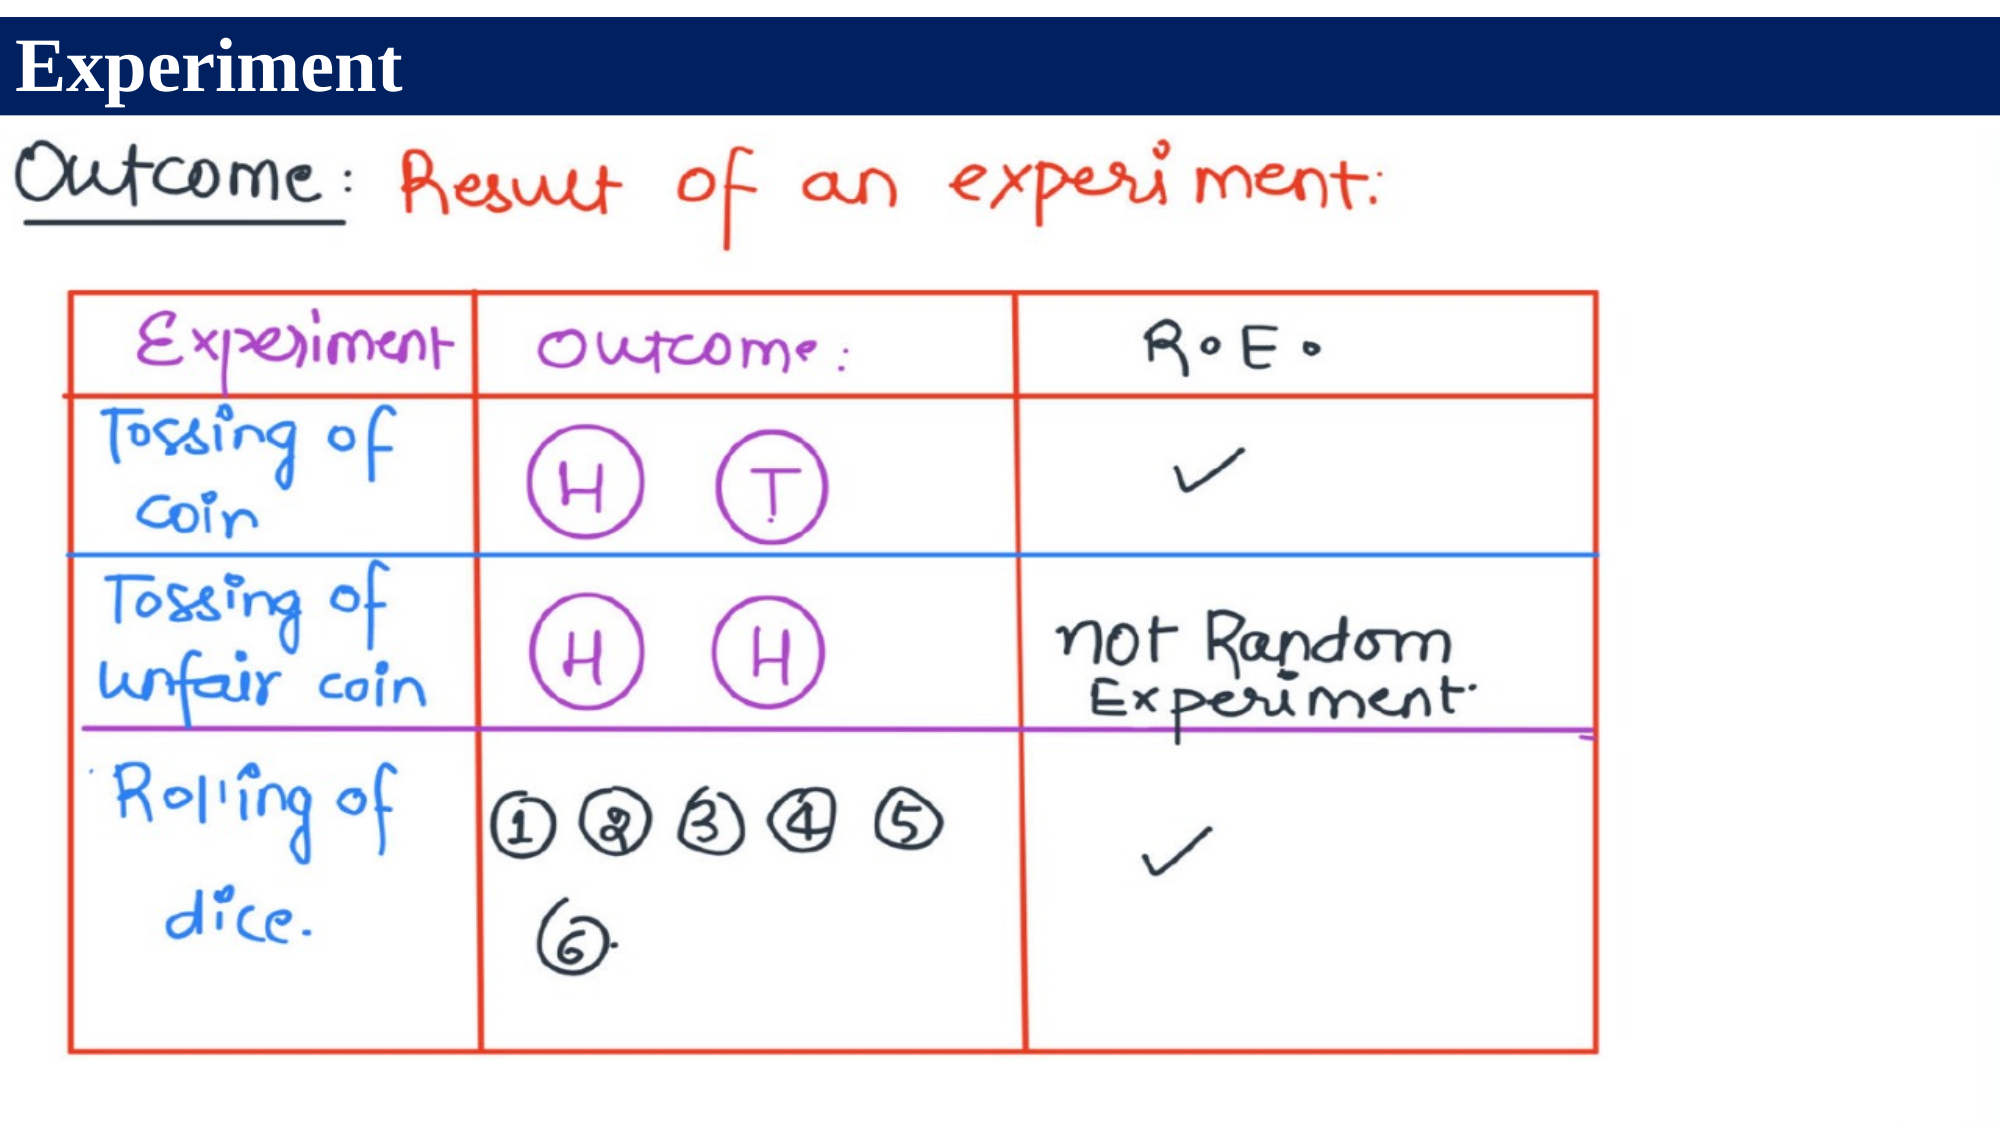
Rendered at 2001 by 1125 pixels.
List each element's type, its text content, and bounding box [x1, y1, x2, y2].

picture [0, 133, 2000, 1124]
title Experiment [0, 17, 2000, 116]
